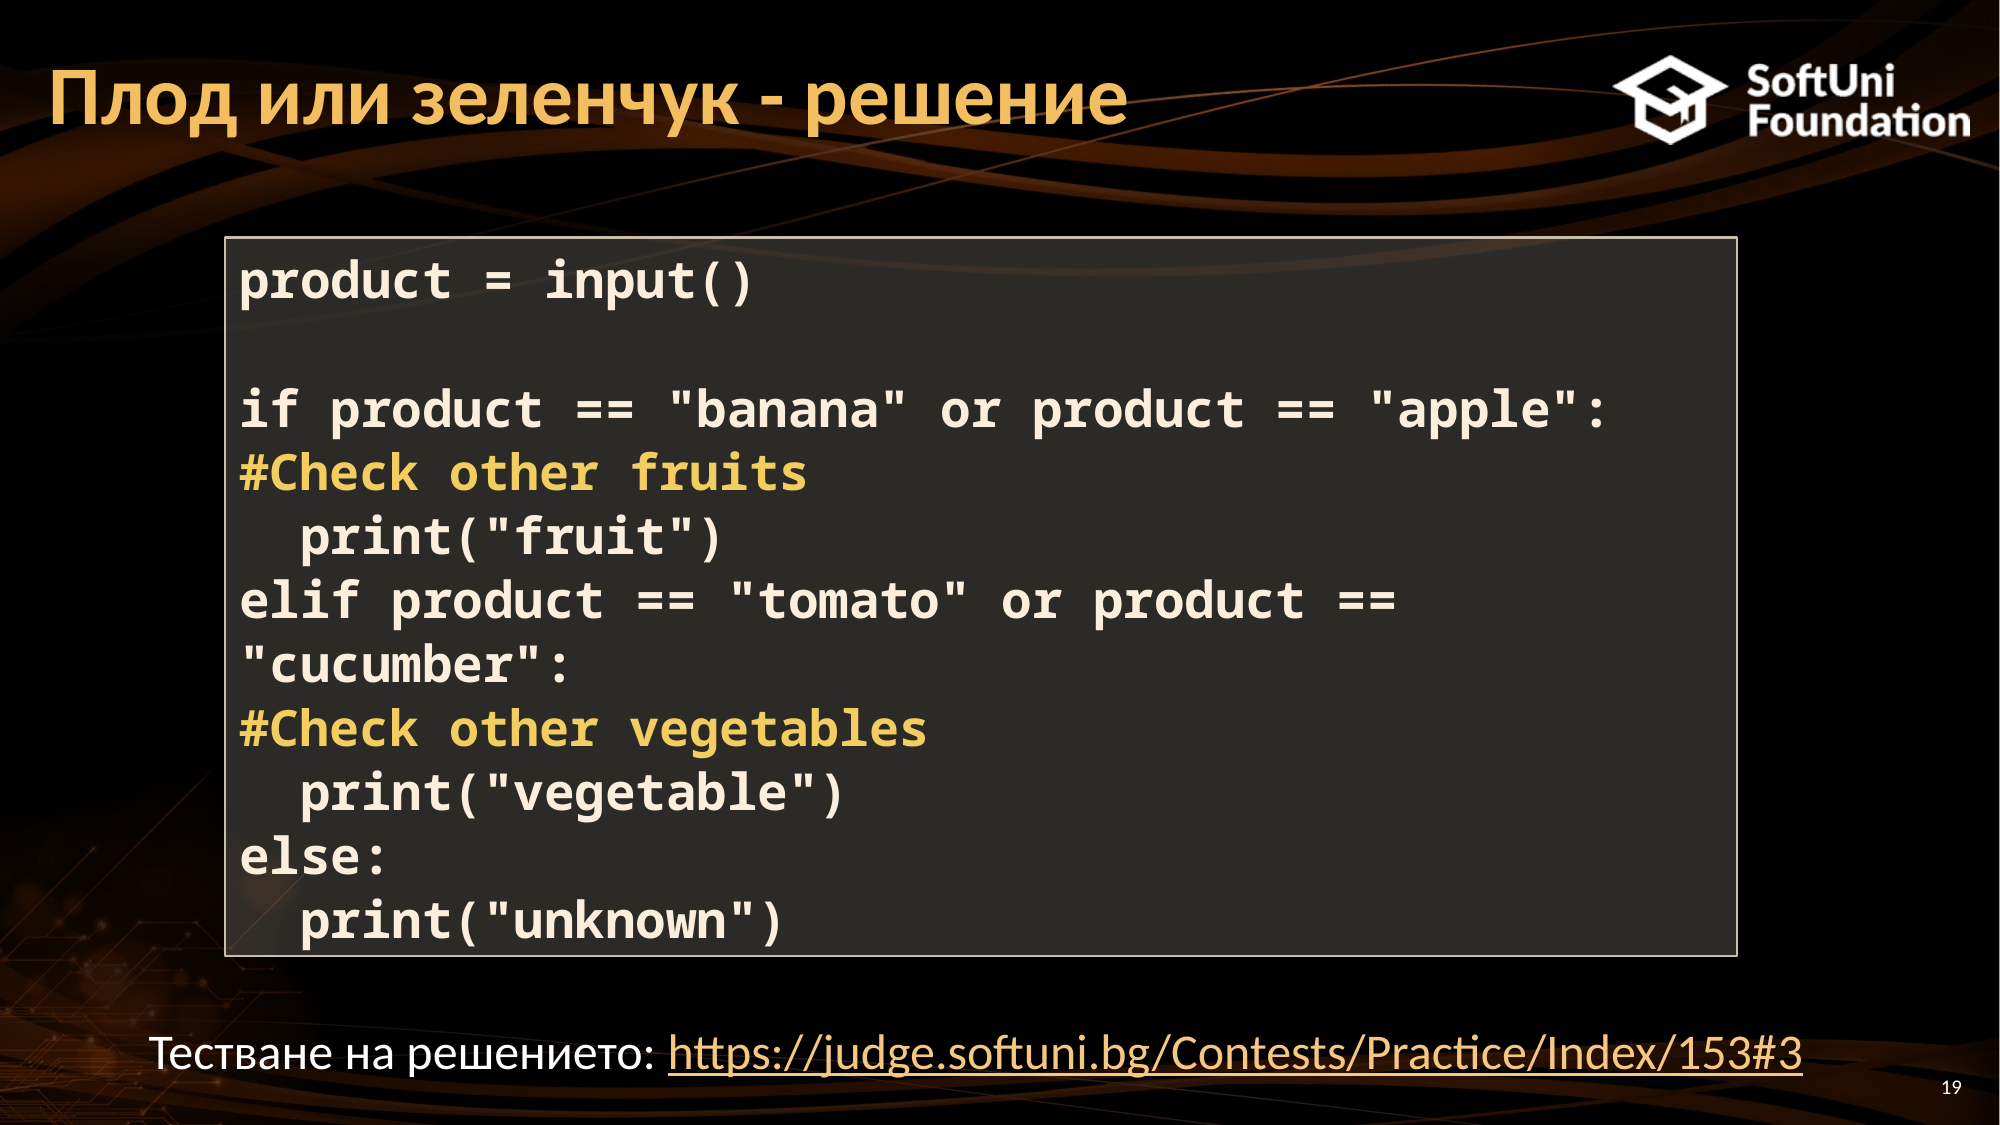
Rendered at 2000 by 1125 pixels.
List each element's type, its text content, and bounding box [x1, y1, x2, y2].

title Плод или зеленчук - решение [30, 6, 1602, 189]
text_box Тестване на решението: https://judge.softuni.bg/Contests/Practice/Index/153#3 [133, 1011, 1884, 1087]
slide_number 19 [1897, 1070, 1968, 1103]
picture [0, 0, 2000, 1125]
text_box product = input() if product == "banana" or product == "apple": #Check other fruits print("fruit") elif product == "tomato" or product == "cucumber": #Check other vegetables print("vegetable") else: print("unknown") [224, 237, 1738, 956]
